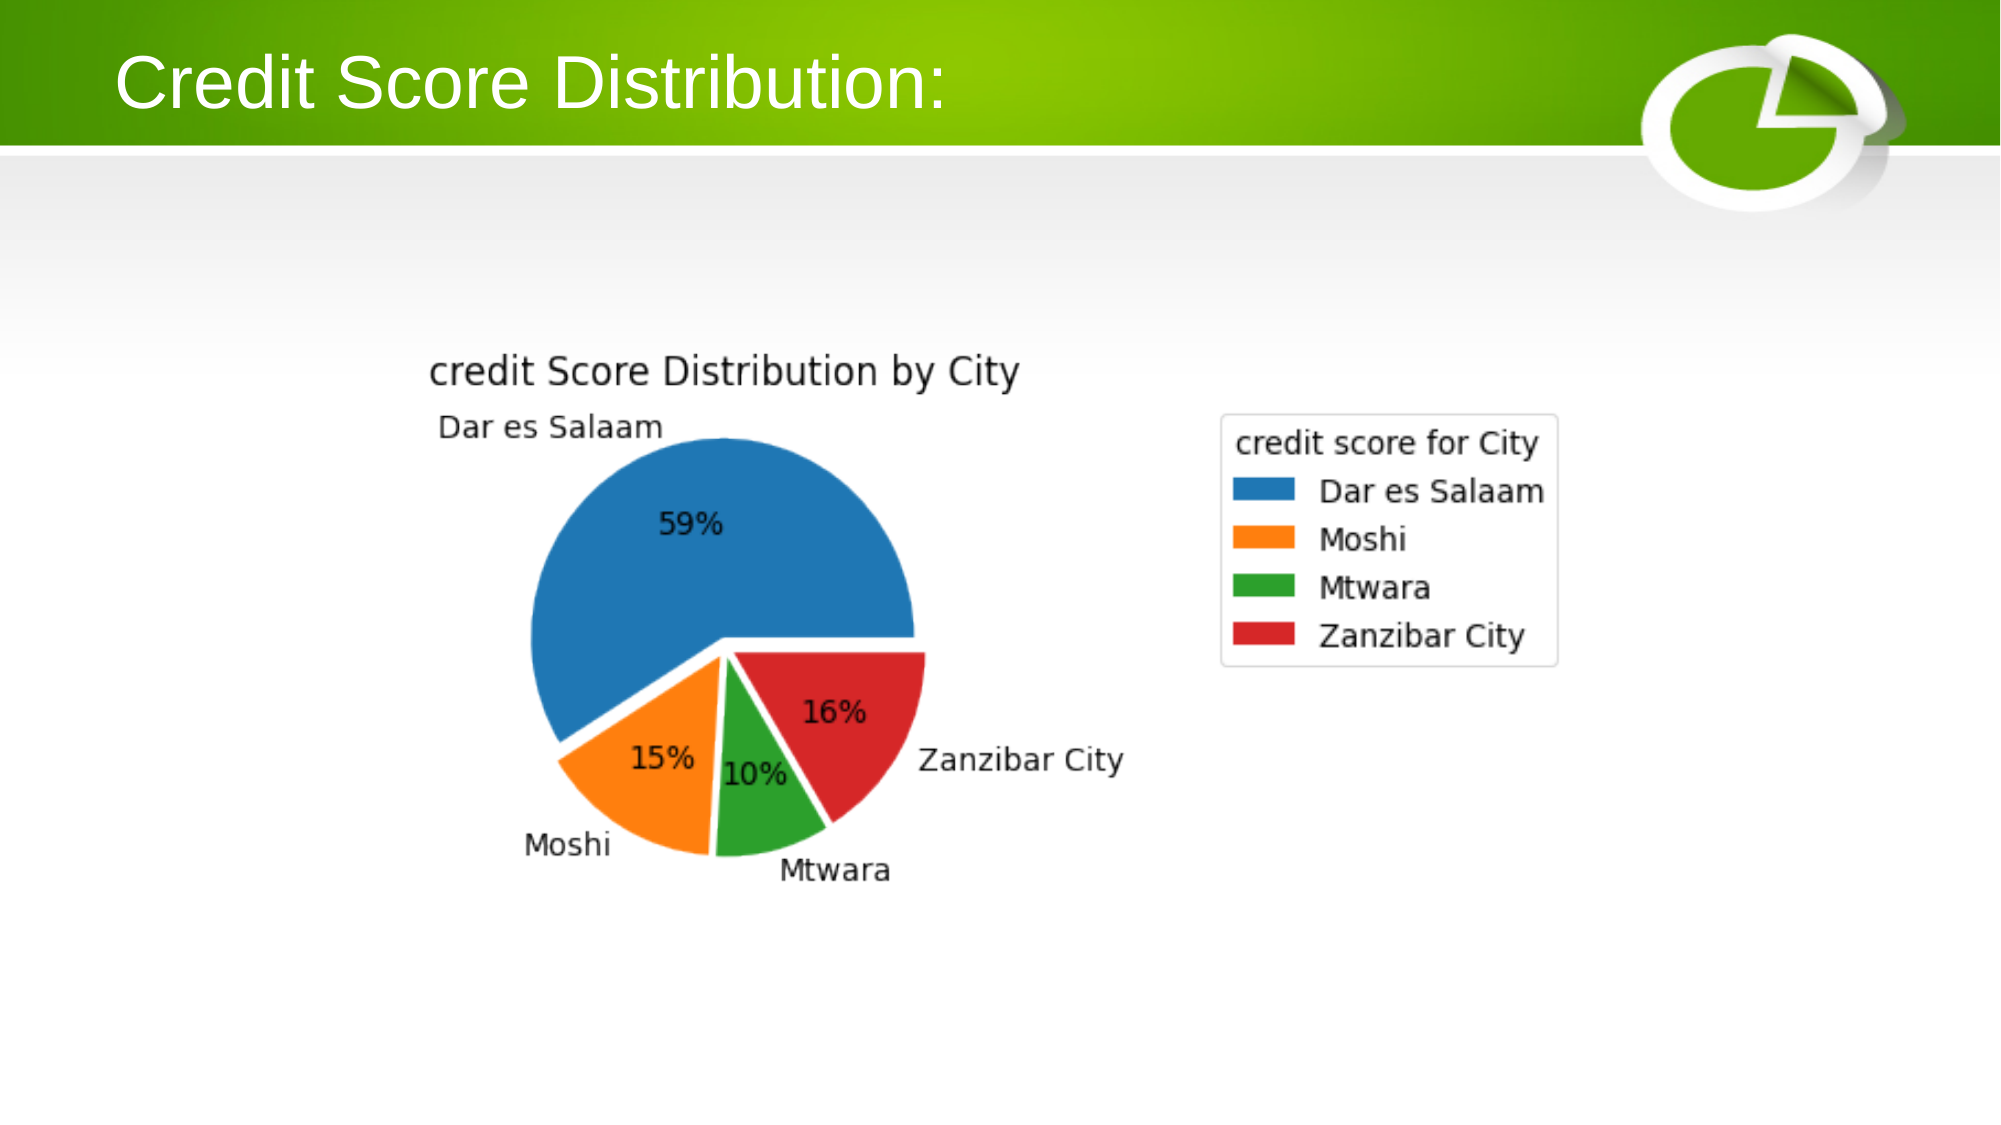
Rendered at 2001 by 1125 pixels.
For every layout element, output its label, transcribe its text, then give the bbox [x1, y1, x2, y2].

title Credit Score Distribution: [99, 30, 1901, 127]
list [414, 338, 1573, 914]
picture [0, 0, 2001, 1125]
